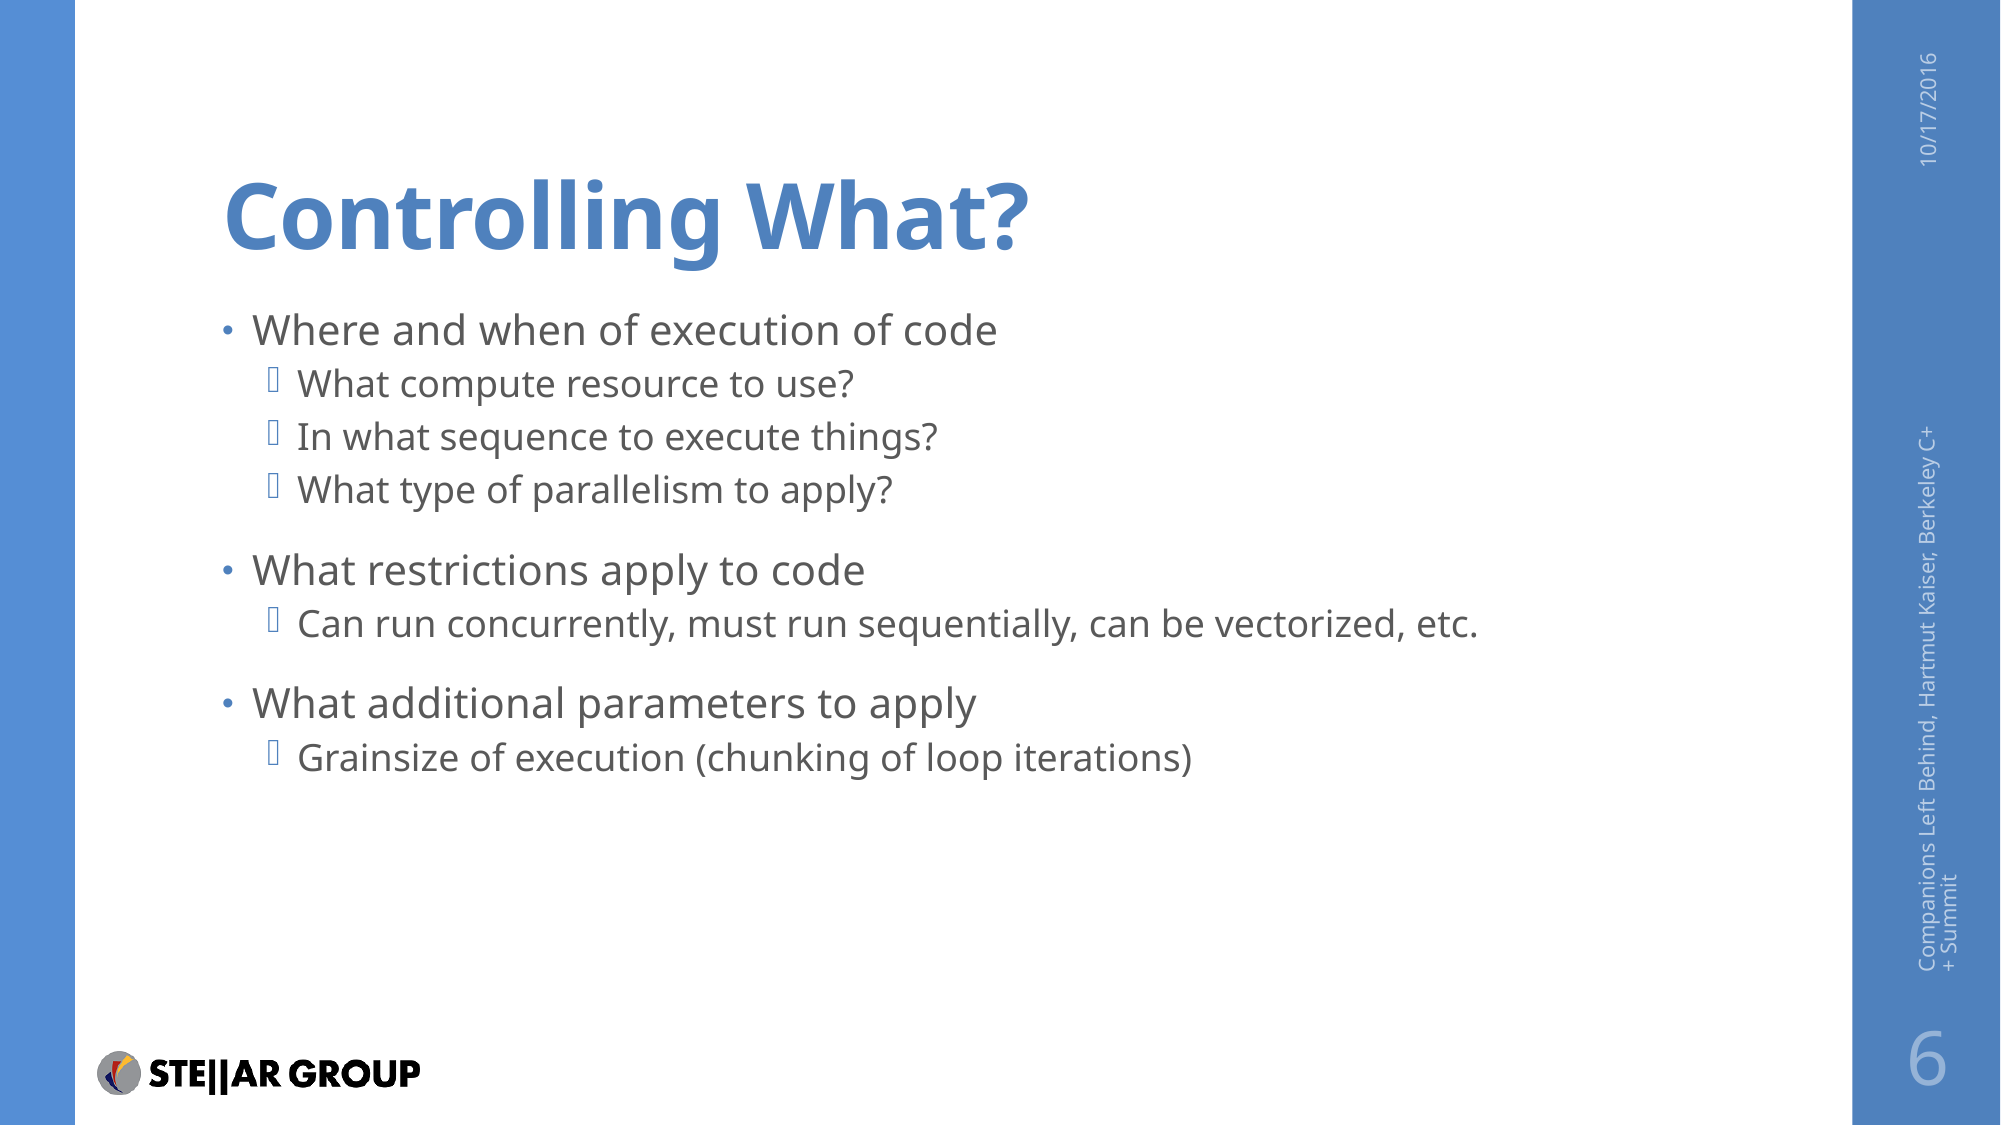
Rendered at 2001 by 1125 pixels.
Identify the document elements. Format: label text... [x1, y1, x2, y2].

list Where and when of execution of code What compute resource to use? In what sequence to execute things? What type of parallelism to apply? What restrictions apply to code Can run concurrently, must run sequentially, can be vectorized, etc. What additional parameters to apply Grainsize of execution (chunking of loop iterations) [206, 299, 1617, 1014]
picture [97, 1051, 420, 1095]
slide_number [1897, 37, 1958, 351]
slide_number 6 [1852, 1012, 2000, 1110]
footer Companions Left Behind, Hartmut Kaiser, Berkeley C++ Summit [1897, 400, 1958, 988]
title Controlling What? [206, 48, 1797, 278]
